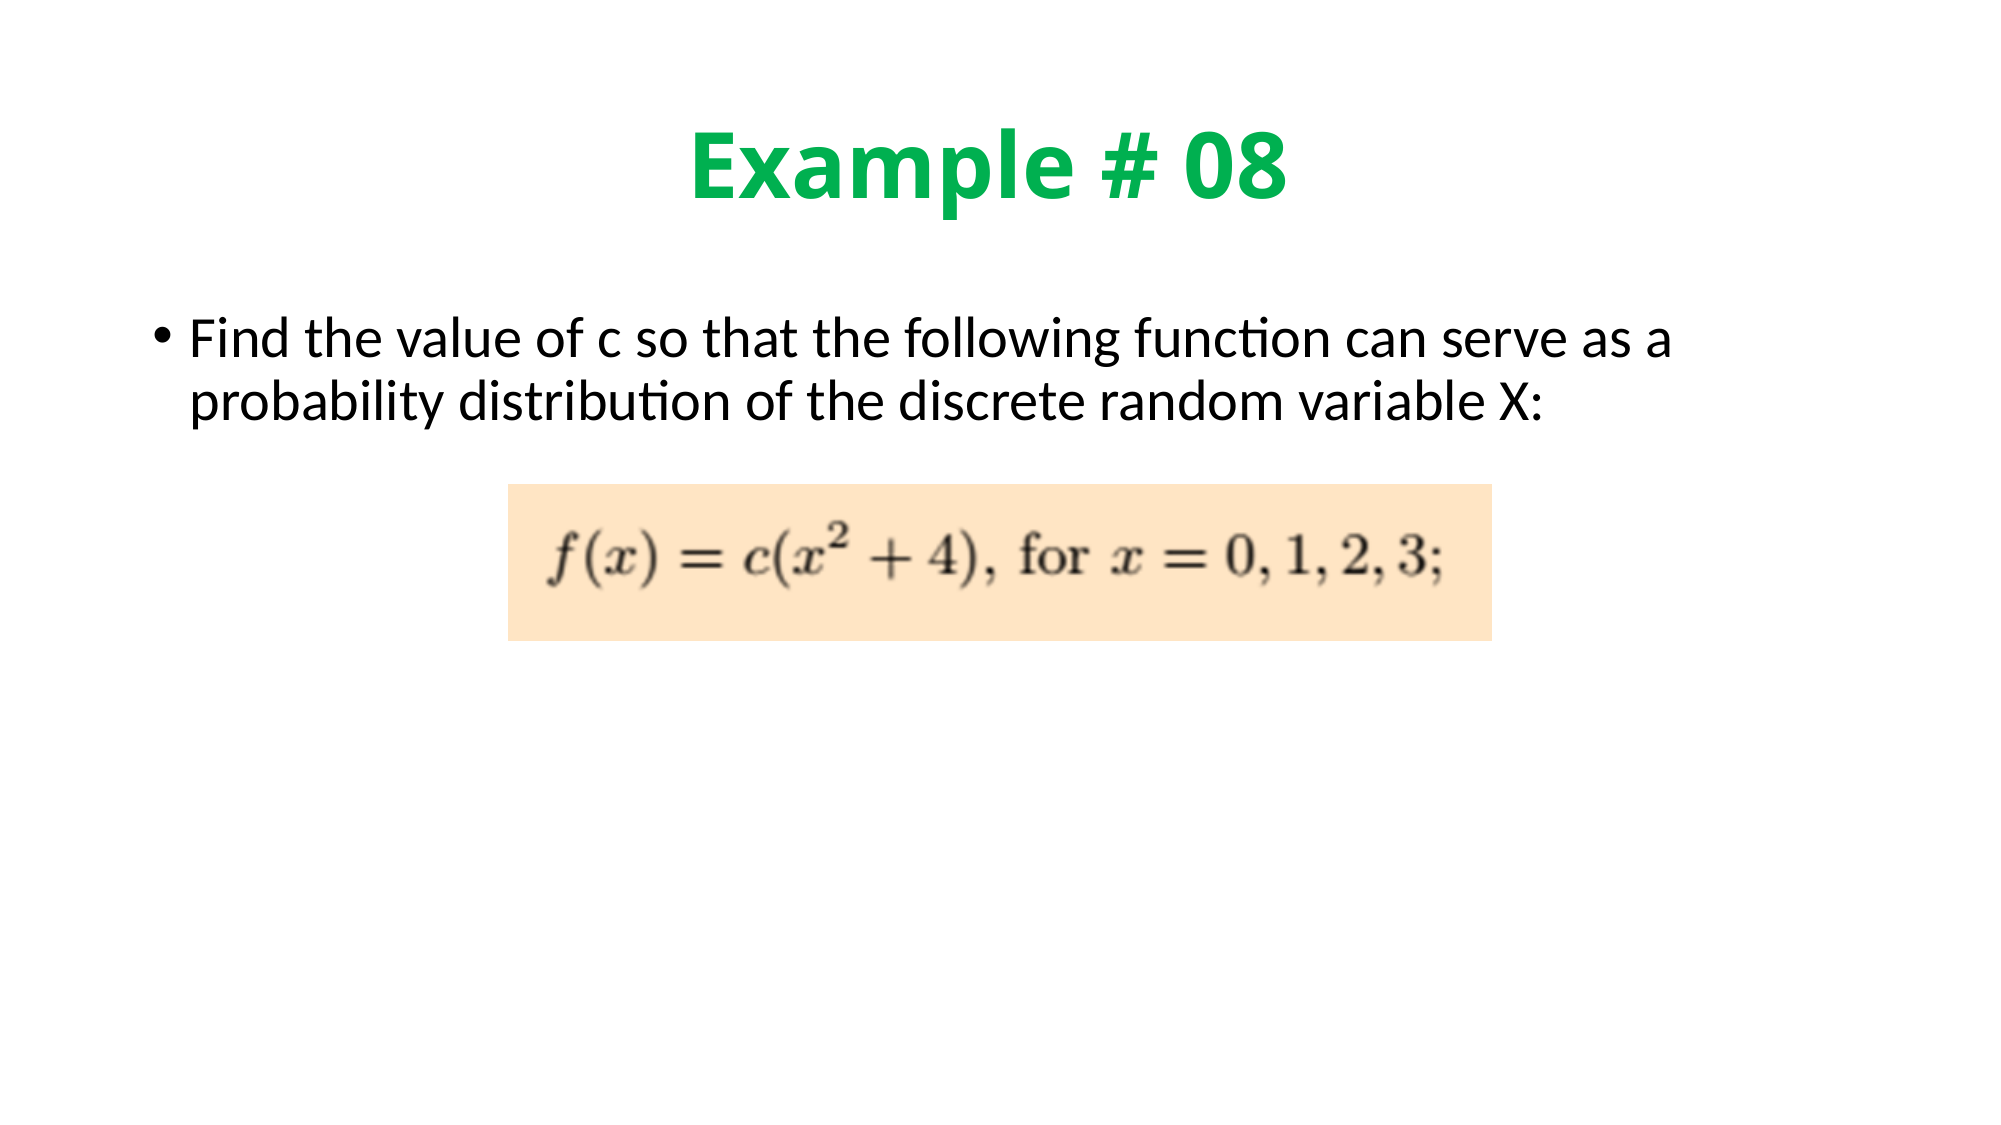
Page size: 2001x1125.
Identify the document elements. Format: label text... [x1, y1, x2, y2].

title Example # 08 [137, 59, 1863, 278]
list Find the value of c so that the following function can serve as a probability distribution of the discrete random variable X: [137, 299, 1863, 1014]
picture [508, 484, 1492, 641]
